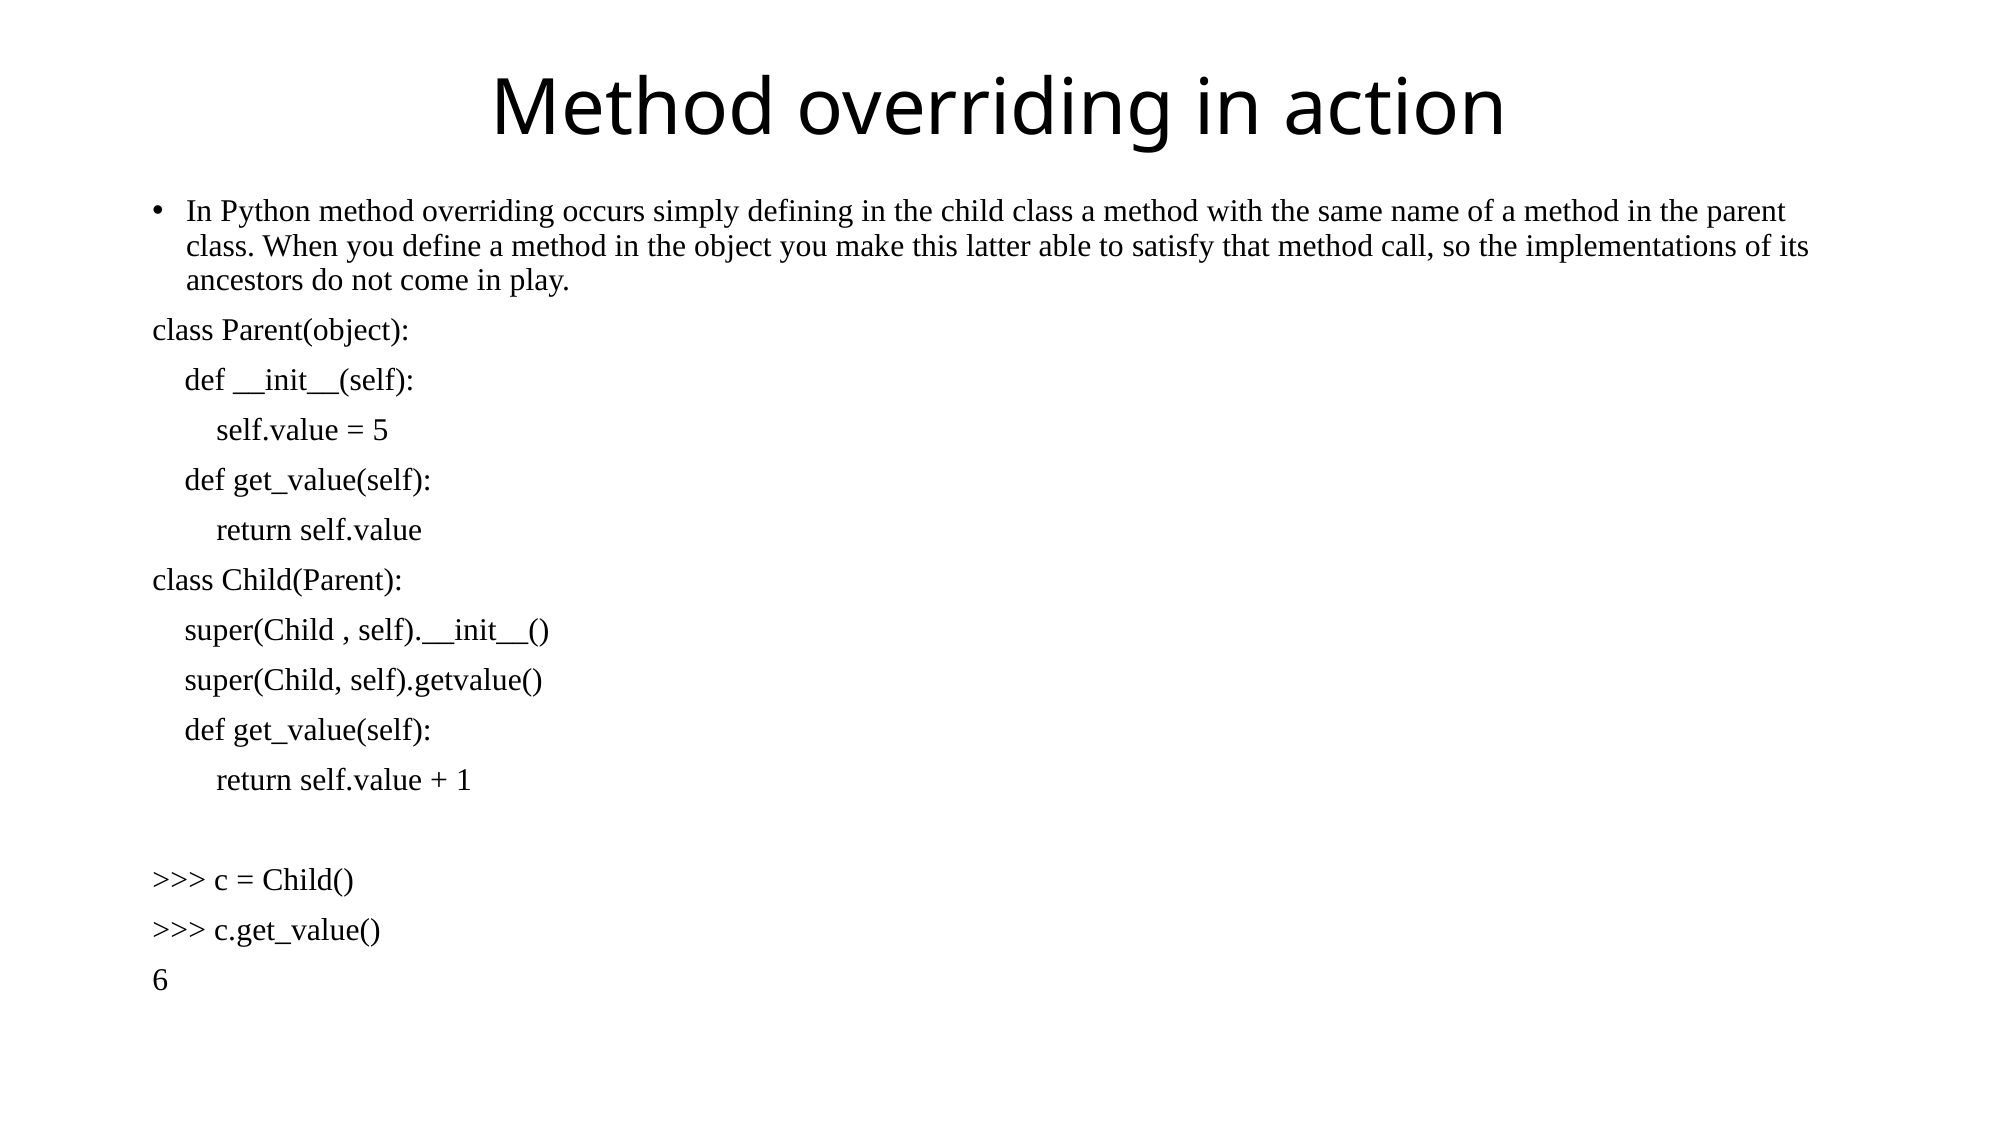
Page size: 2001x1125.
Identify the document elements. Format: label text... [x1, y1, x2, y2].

title Method overriding in action [137, 59, 1863, 160]
list In Python method overriding occurs simply defining in the child class a method with the same name of a method in the parent class. When you define a method in the object you make this latter able to satisfy that method call, so the implementations of its ancestors do not come in play. class Parent(object): def __init__(self): self.value = 5 def get_value(self): return self.value class Child(Parent): super(Child , self).__init__() super(Child, self).getvalue() def get_value(self): return self.value + 1 >>> c = Child() >>> c.get_value() 6 [137, 186, 1863, 1014]
